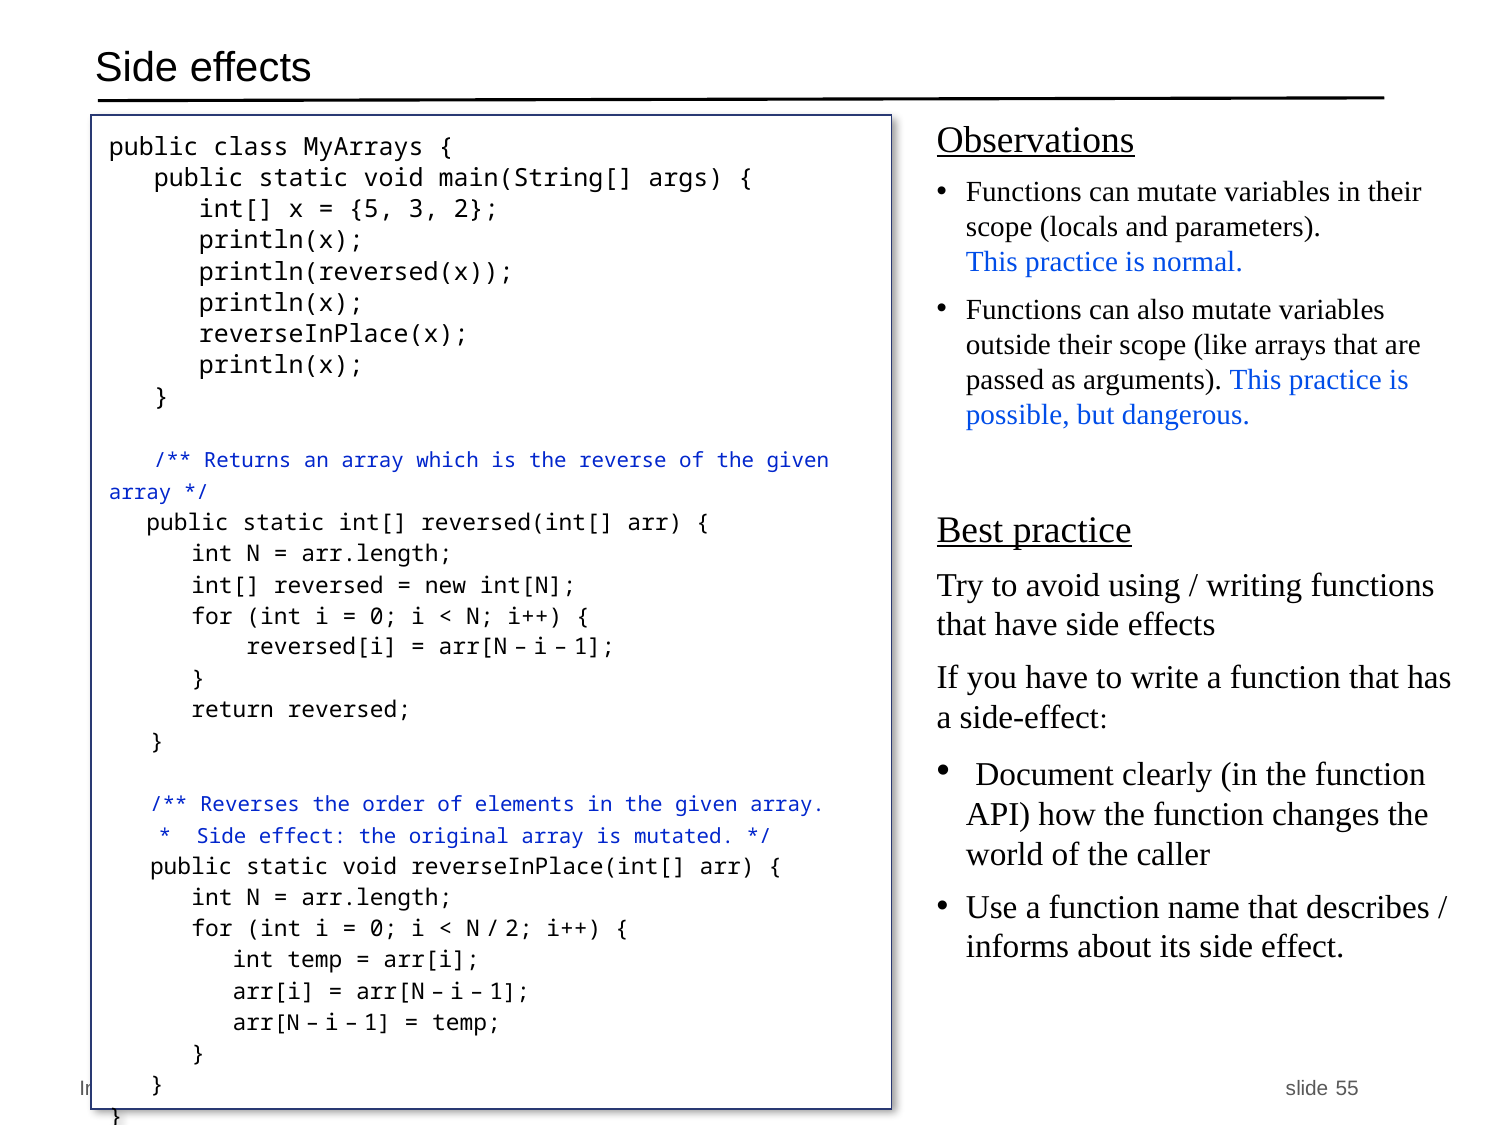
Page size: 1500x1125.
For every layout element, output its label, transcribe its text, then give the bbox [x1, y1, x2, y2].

text_box public class MyArrays { public static void main(String[] args) { int[] x = {5, 3, 2}; println(x); println(reversed(x)); println(x); reverseInPlace(x); println(x); } /** Returns an array which is the reverse of the given array */ public static int[] reversed(int[] arr) { int N = arr.length; int[] reversed = new int[N]; for (int i = 0; i < N; i++) { reversed[i] = arr[N – i – 1]; } return reversed; } /** Reverses the order of elements in the given array. * Side effect: the original array is mutated. */ public static void reverseInPlace(int[] arr) { int N = arr.length; for (int i = 0; i < N / 2; i++) { int temp = arr[i]; arr[i] = arr[N – i – 1]; arr[N – i – 1] = temp; } } } [91, 114, 892, 1109]
text_box Best practice Try to avoid using / writing functions that have side effects If you have to write a function that has a side-effect: Document clearly (in the function API) how the function changes the world of the caller Use a function name that describes / informs about its side effect. [921, 497, 1479, 953]
text_box Observations Functions can mutate variables in their scope (locals and parameters). This practice is normal. Functions can also mutate variables outside their scope (like arrays that are passed as arguments). This practice is possible, but dangerous. [921, 107, 1479, 497]
title Side effects [79, 33, 1371, 109]
